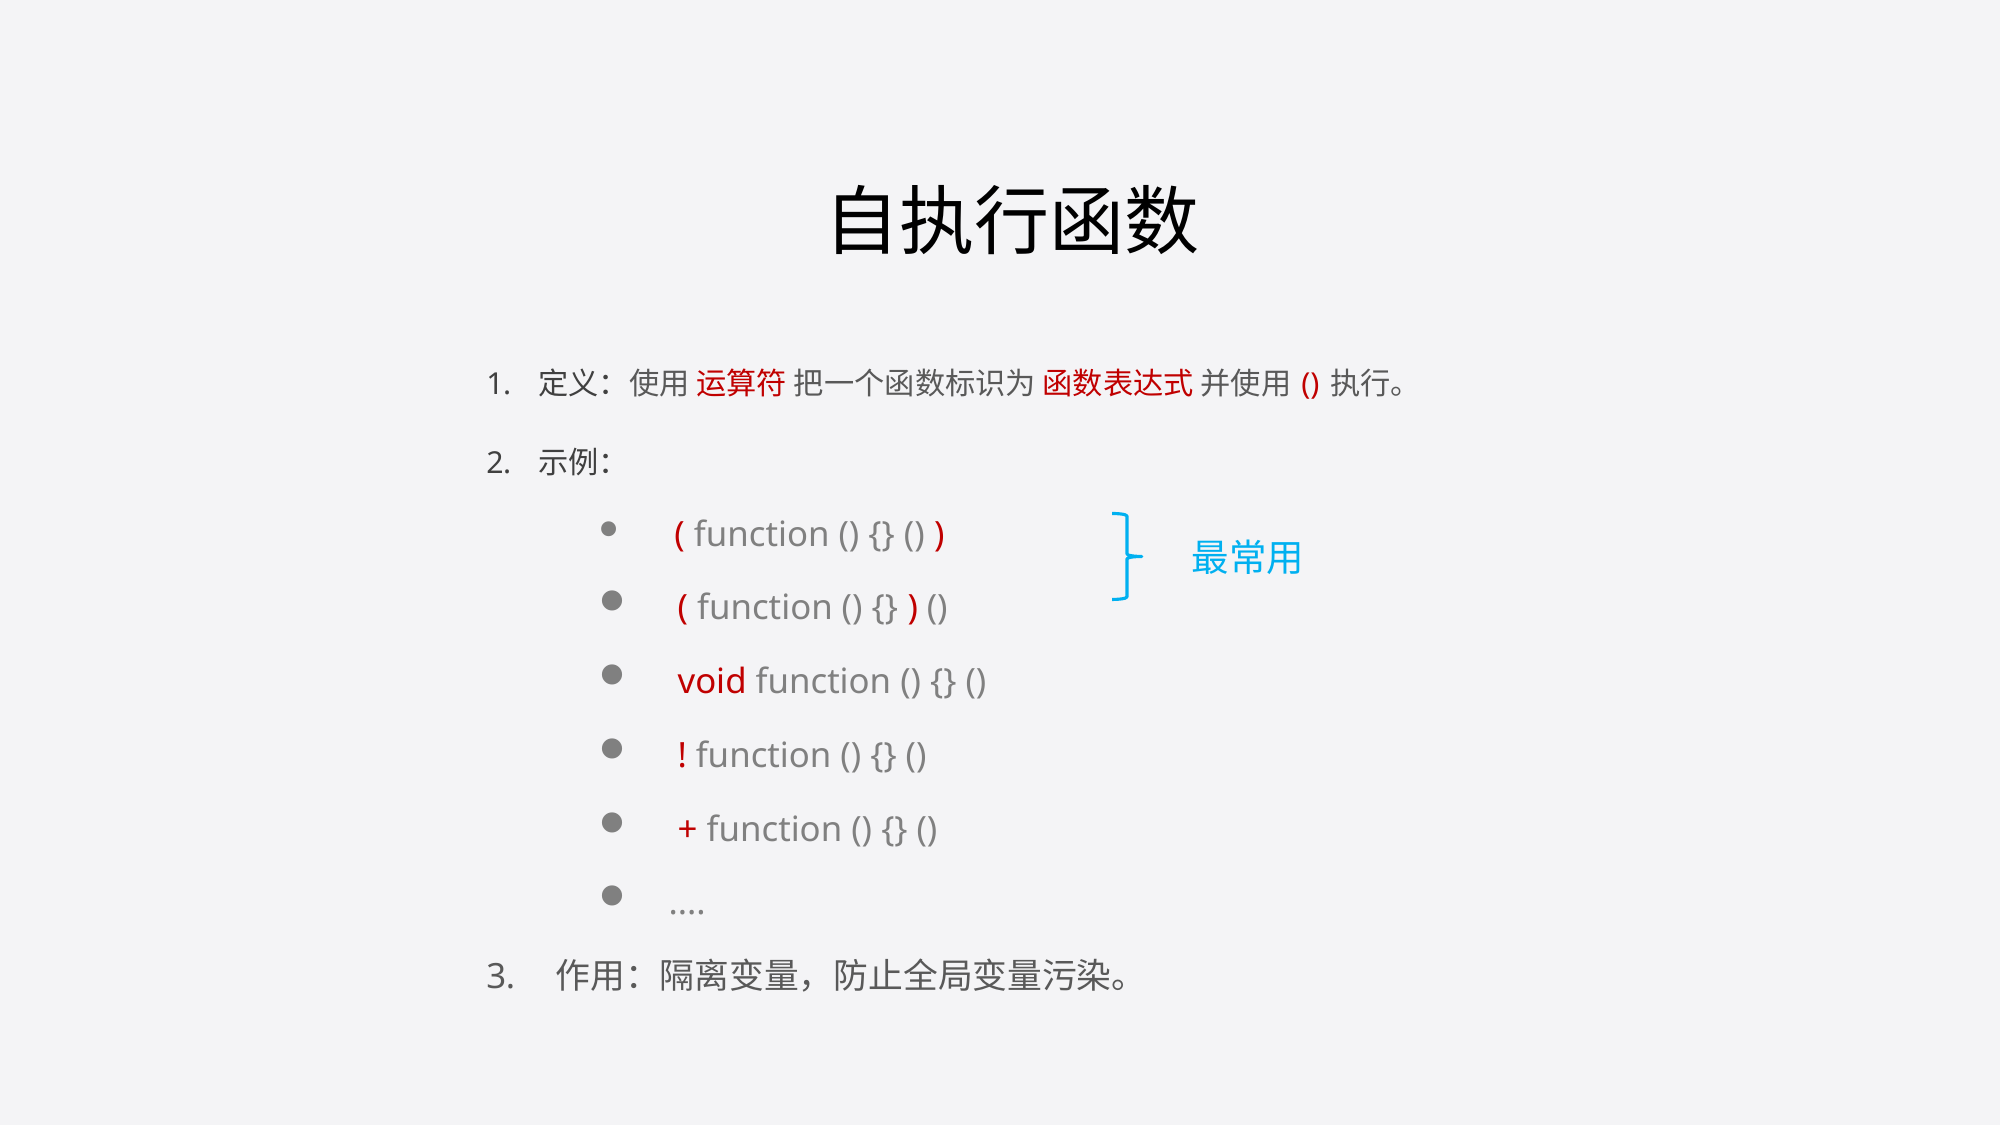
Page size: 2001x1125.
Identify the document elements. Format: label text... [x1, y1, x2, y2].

title 自执行函数 [11, 126, 2000, 311]
text_box 最常用 [1177, 526, 1361, 586]
list 定义：使用 运算符 把一个函数标识为 函数表达式 并使用 () 执行。 示例： ( function () {} () ) ( function () {} ) () void function () {} () ! function () {} () + function () {} () .... 作用：隔离变量，防止全局变量污染。 [471, 320, 1532, 1012]
text_box [1112, 512, 1143, 601]
